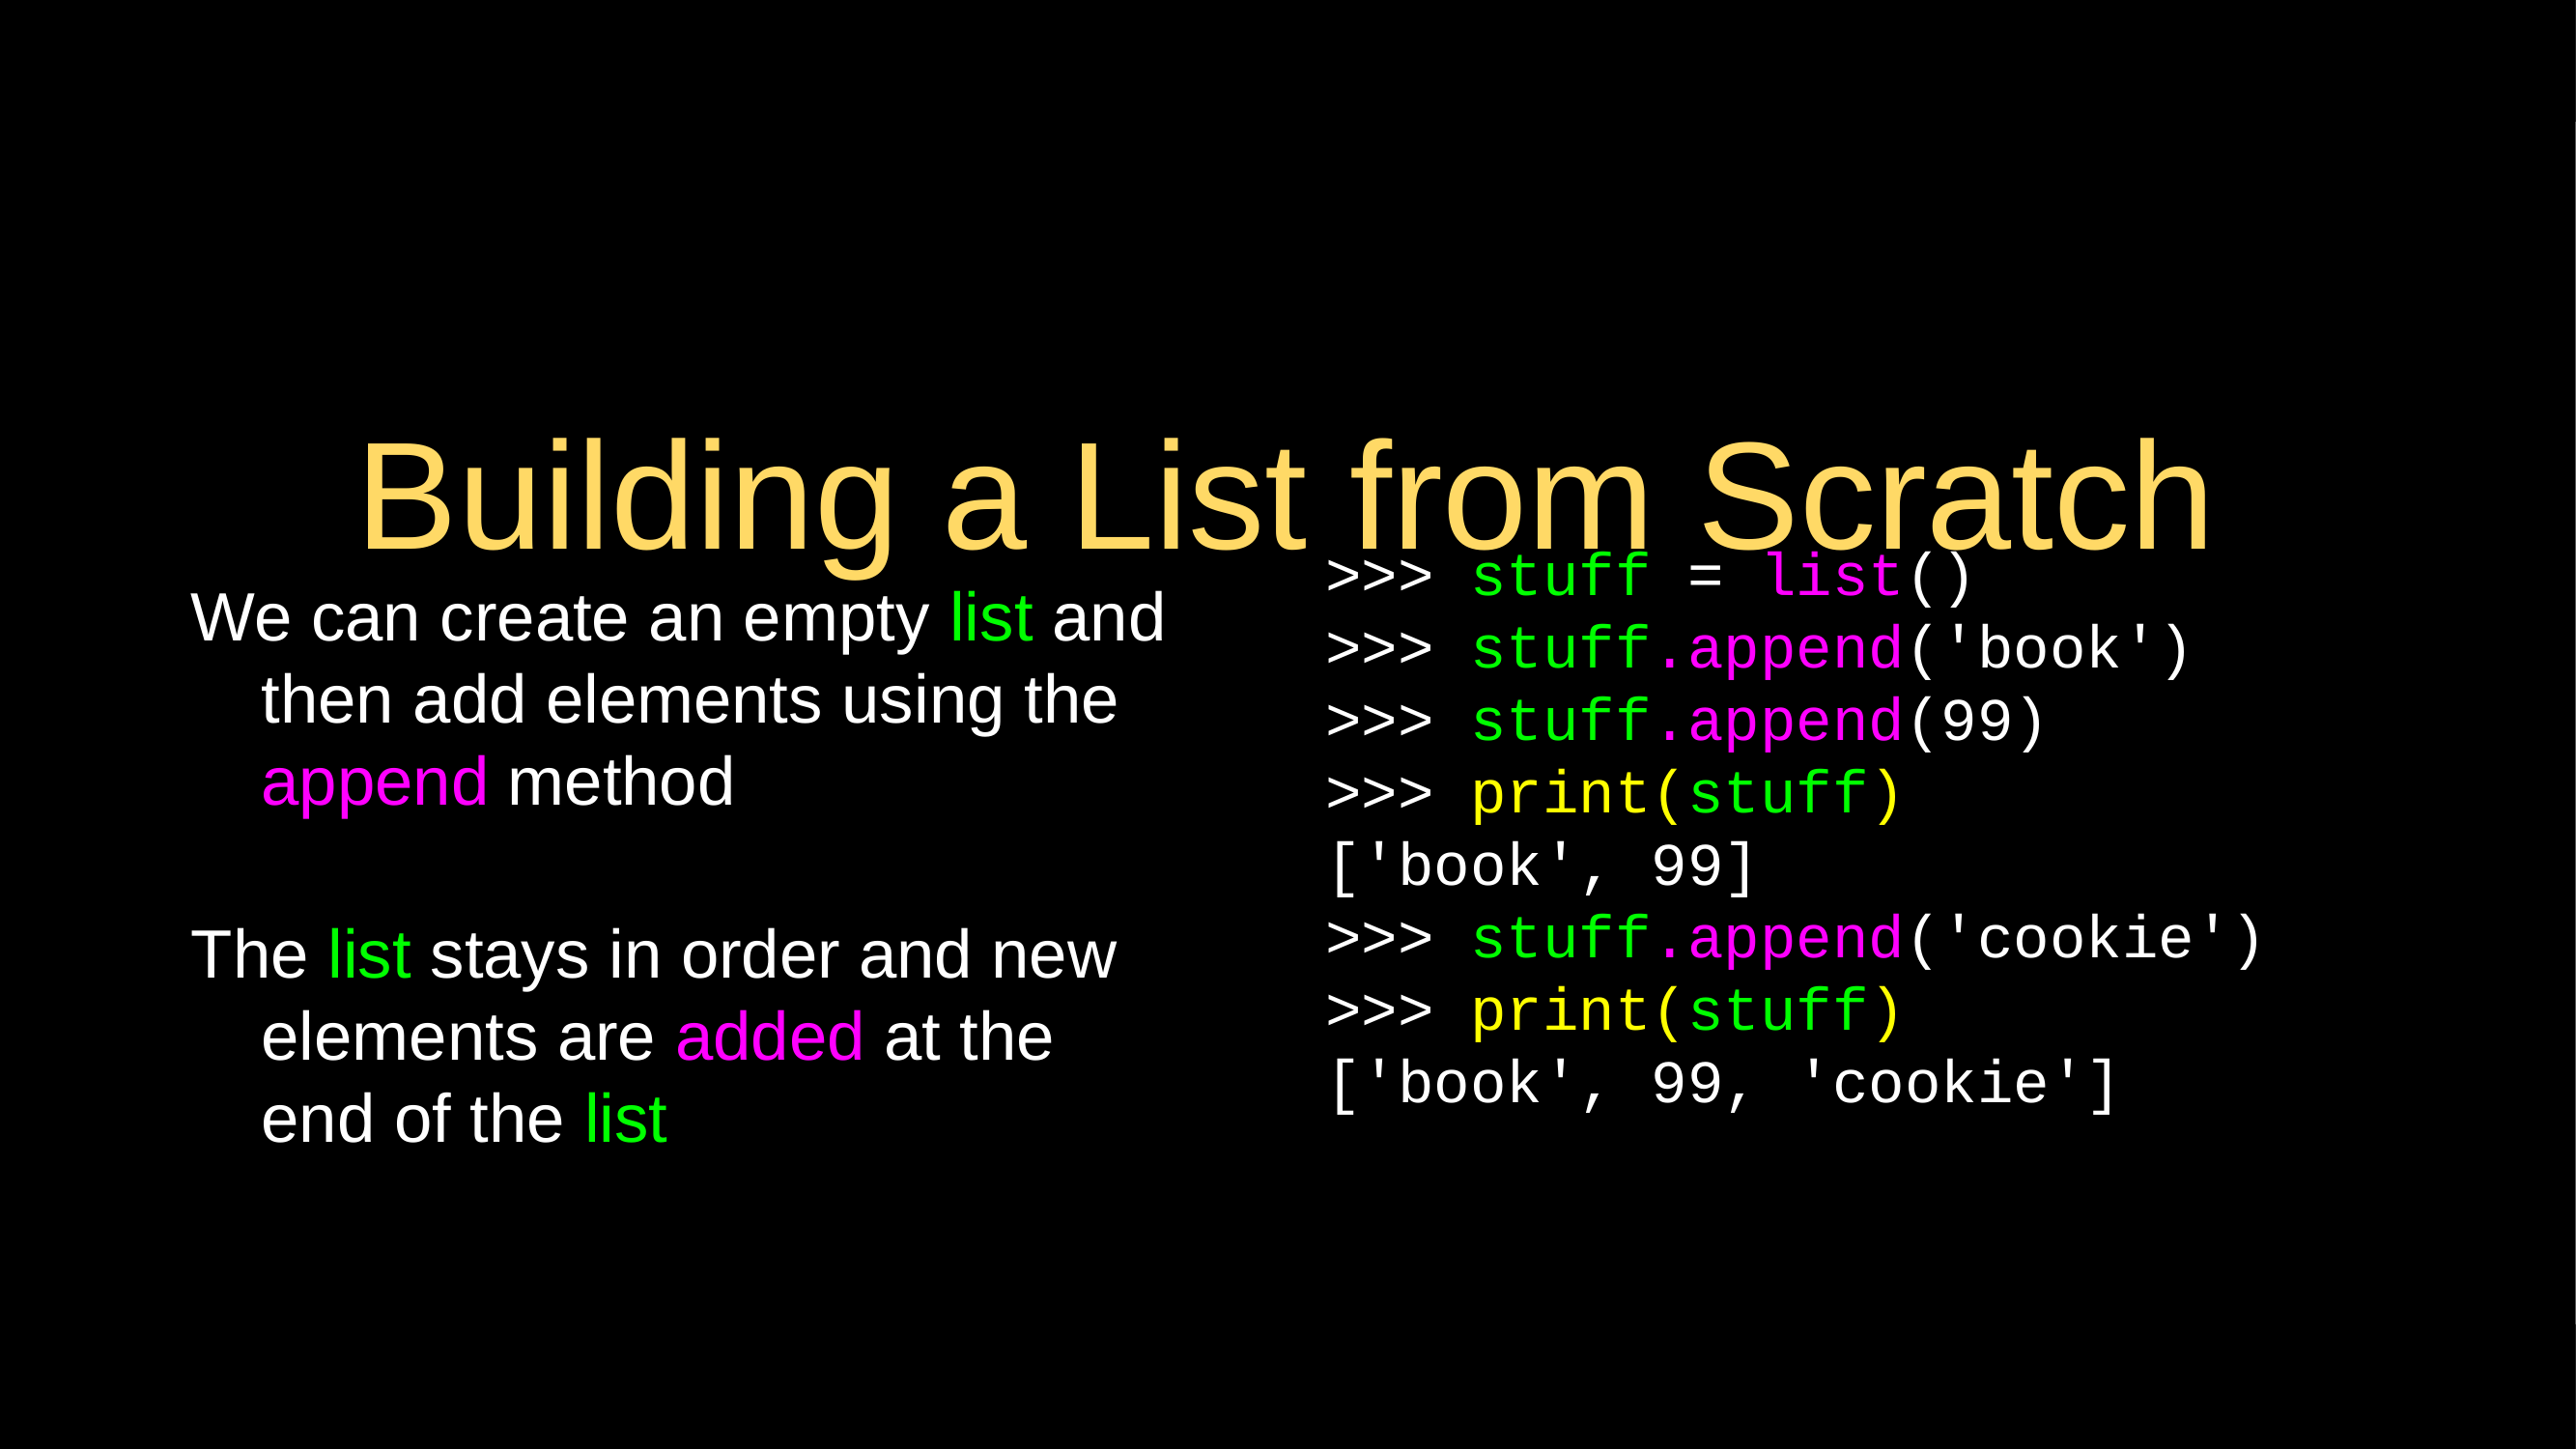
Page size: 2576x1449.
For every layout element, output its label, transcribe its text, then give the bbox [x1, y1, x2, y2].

title Building a List from Scratch [183, 243, 2391, 733]
text_box >>> stuff = list() >>> stuff.append('book') >>> stuff.append(99) >>> print(stuff) ['book', 99] >>> stuff.append('cookie') >>> print(stuff) ['book', 99, 'cookie'] [1325, 473, 2507, 1177]
list We can create an empty list and then add elements using the append method The list stays in order and new elements are added at the end of the list [183, 412, 1182, 1317]
